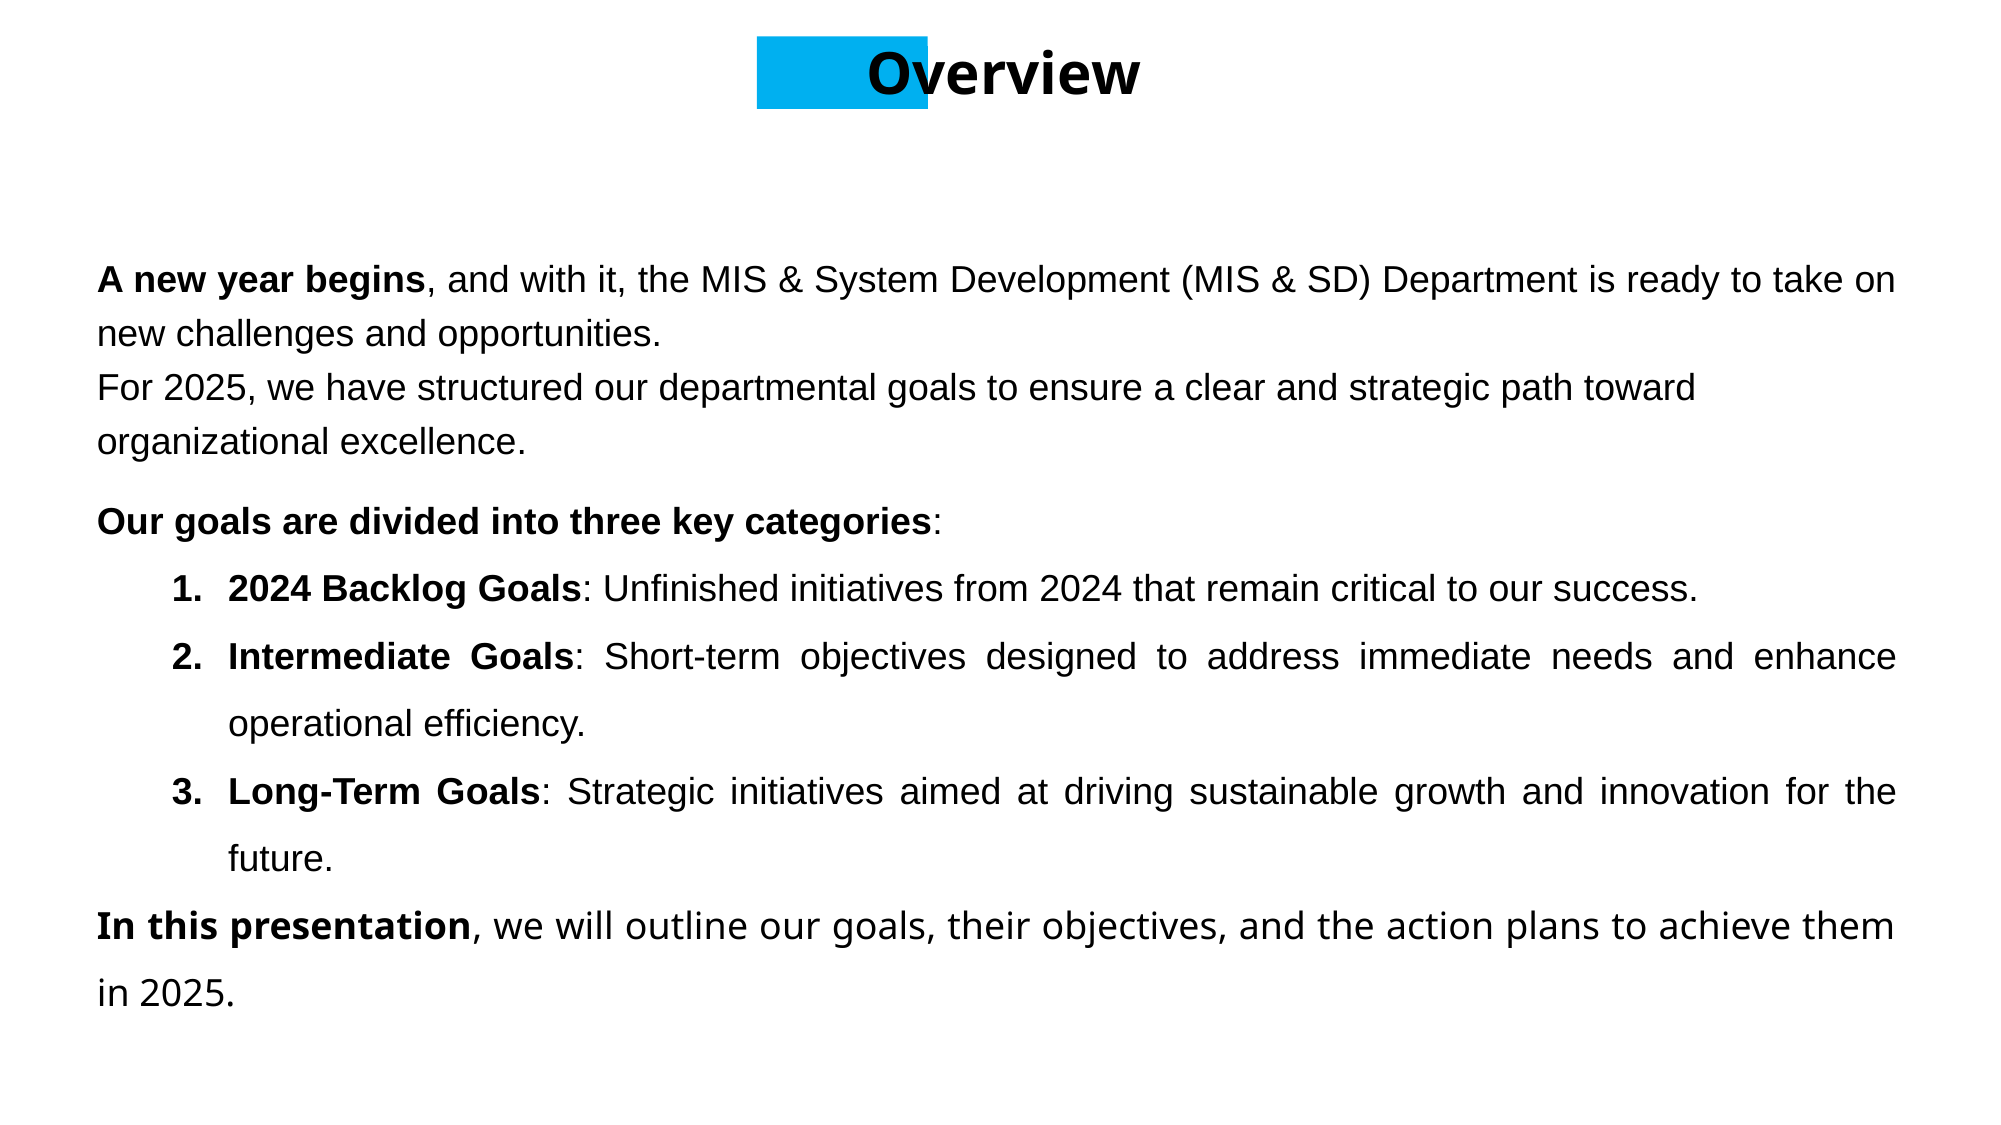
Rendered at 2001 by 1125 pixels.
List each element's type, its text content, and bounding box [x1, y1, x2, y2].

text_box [756, 45, 929, 110]
text_box Overview [604, 13, 1396, 130]
text_box A new year begins, and with it, the MIS & System Development (MIS & SD) Department is ready to take on new challenges and opportunities. For 2025, we have structured our departmental goals to ensure a clear and strategic path toward organizational excellence. Our goals are divided into three key categories: 2024 Backlog Goals: Unfinished initiatives from 2024 that remain critical to our success. Intermediate Goals: Short-term objectives designed to address immediate needs and enhance operational efficiency. Long-Term Goals: Strategic initiatives aimed at driving sustainable growth and innovation for the future. In this presentation, we will outline our goals, their objectives, and the action plans to achieve them in 2025. [82, 238, 1912, 1125]
